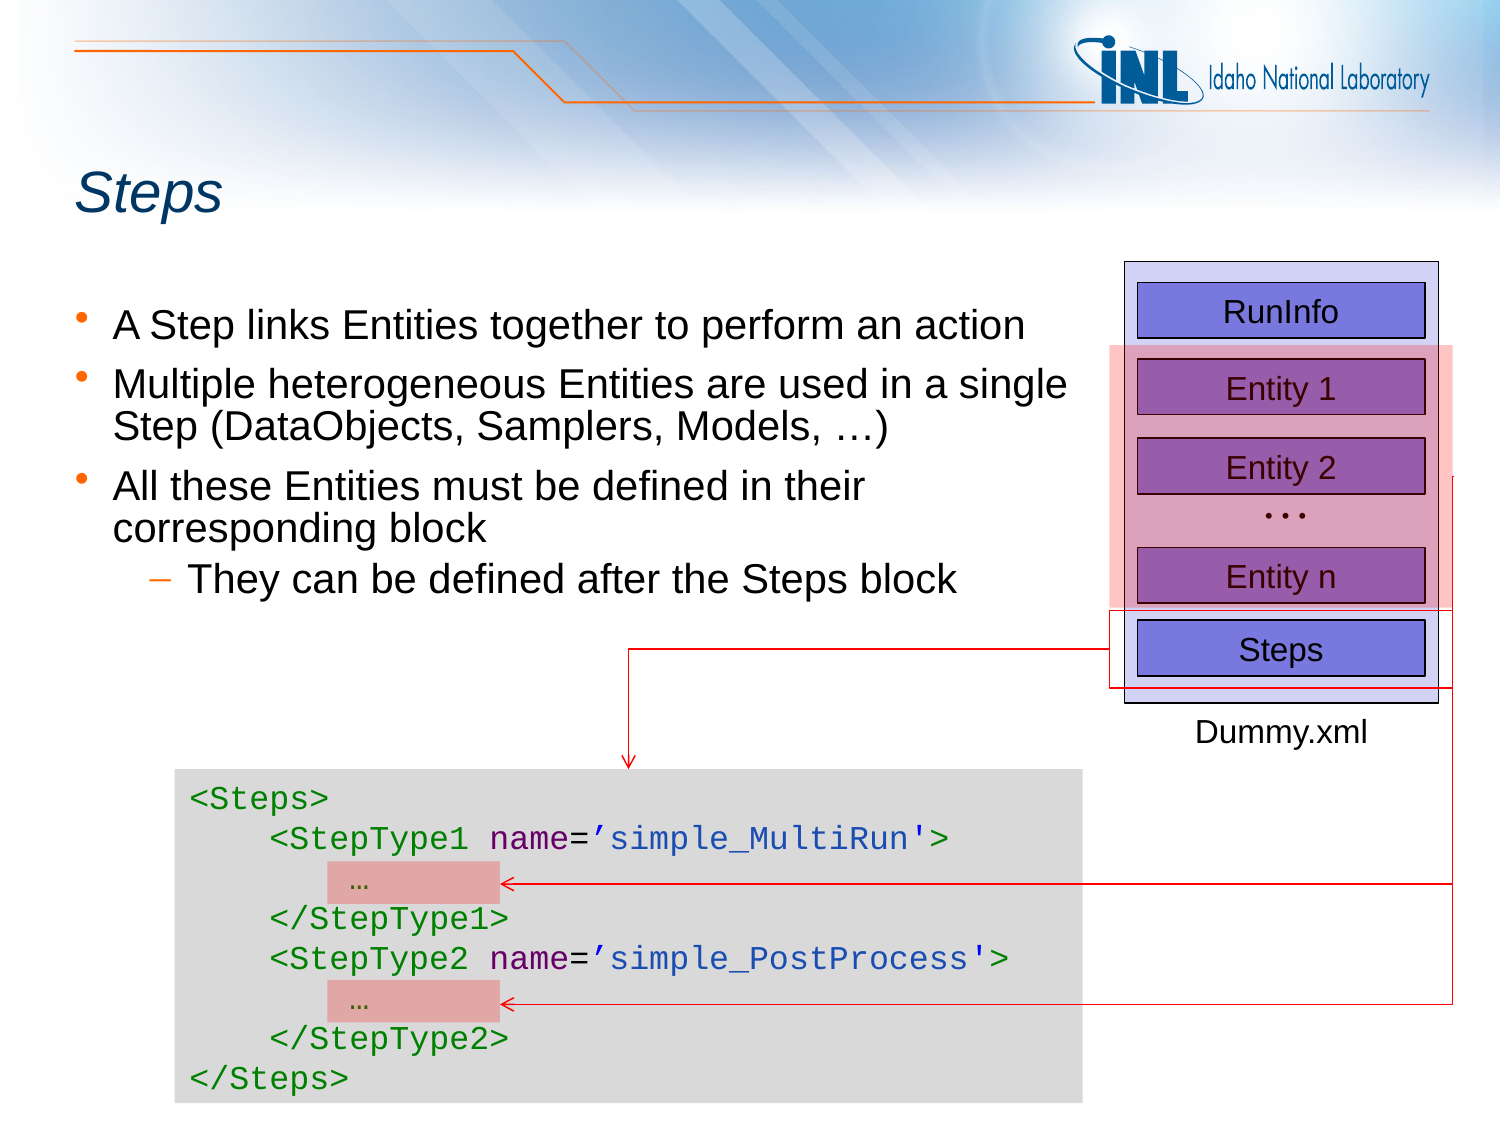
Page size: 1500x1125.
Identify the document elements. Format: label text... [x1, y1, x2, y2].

text_box [327, 861, 494, 904]
title Steps [74, 164, 1426, 227]
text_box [499, 476, 1453, 1005]
text_box RunInfo [1137, 282, 1425, 339]
text_box [1109, 345, 1453, 474]
text_box [327, 979, 500, 1023]
list A Step links Entities together to perform an action Multiple heterogeneous Entities are used in a single Step (DataObjects, Samplers, Models, …) All these Entities must be defined in their corresponding block They can be defined after the Steps block [74, 305, 1083, 621]
text_box <Steps> <StepType1 name=’simple_MultiRun'> … </StepType1> <StepType2 name=’simple_PostProcess'> … </StepType2> </Steps> [174, 769, 1083, 1104]
text_box [1124, 261, 1439, 345]
picture [0, 0, 1500, 1125]
